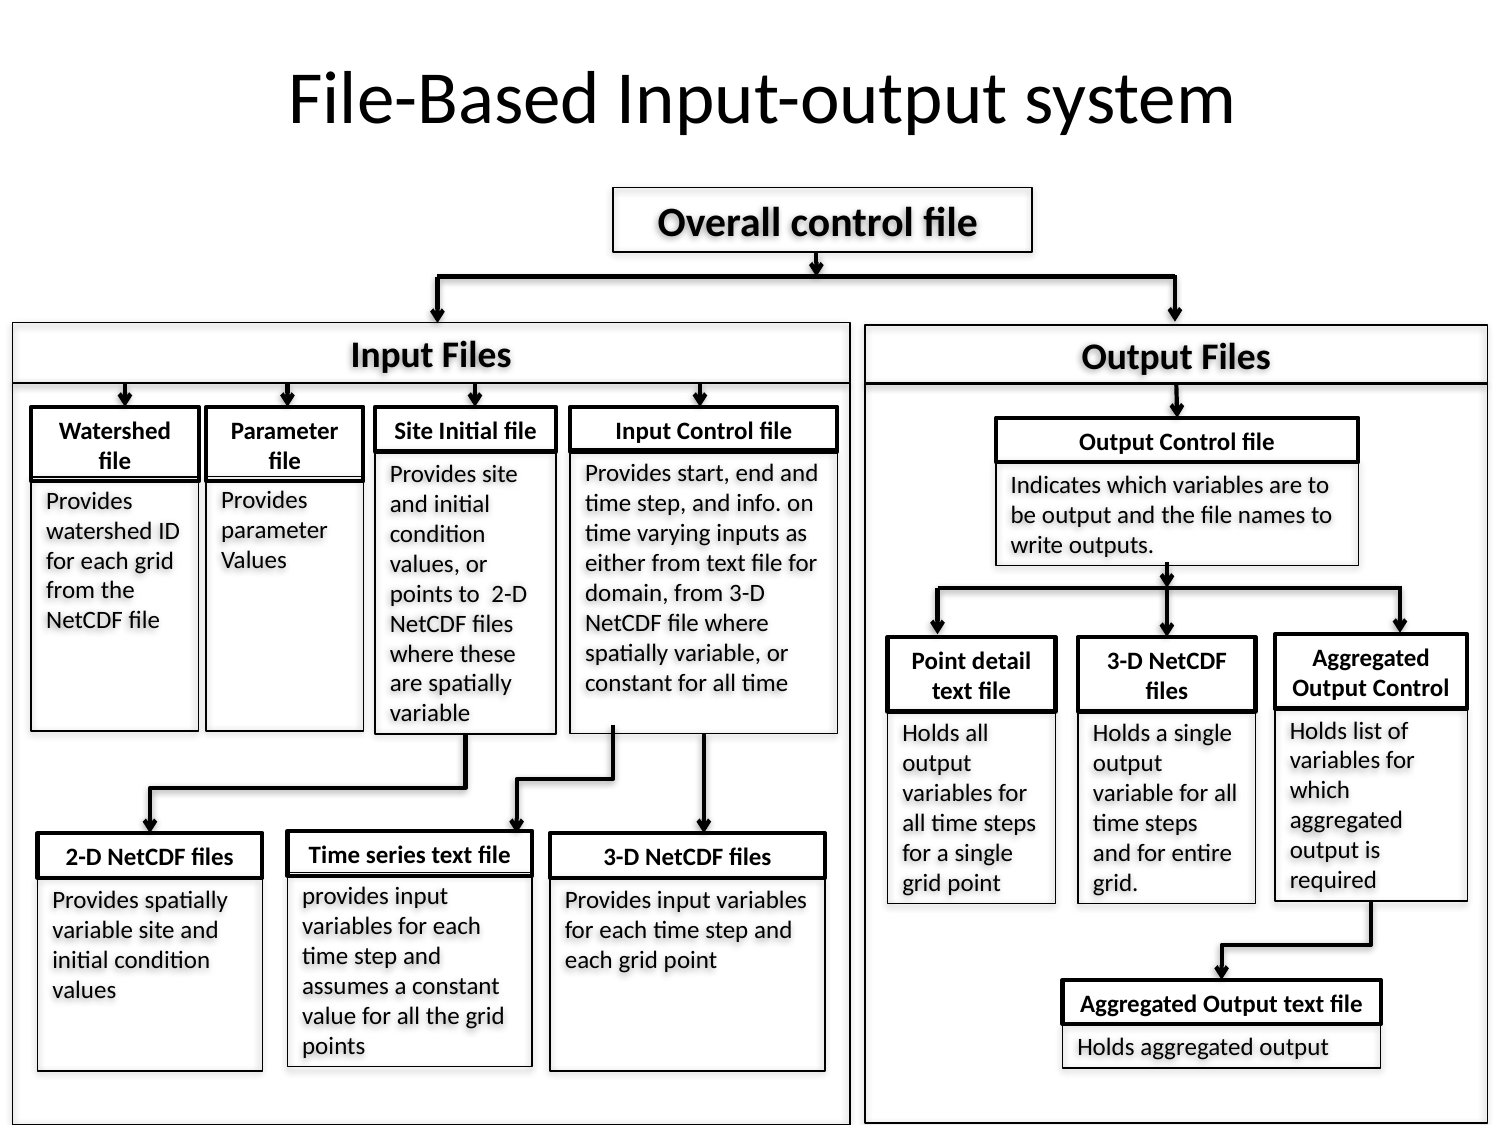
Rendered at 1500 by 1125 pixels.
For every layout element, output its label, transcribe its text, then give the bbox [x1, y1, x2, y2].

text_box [12, 187, 1488, 1125]
title File-Based Input-output system [87, 50, 1438, 138]
